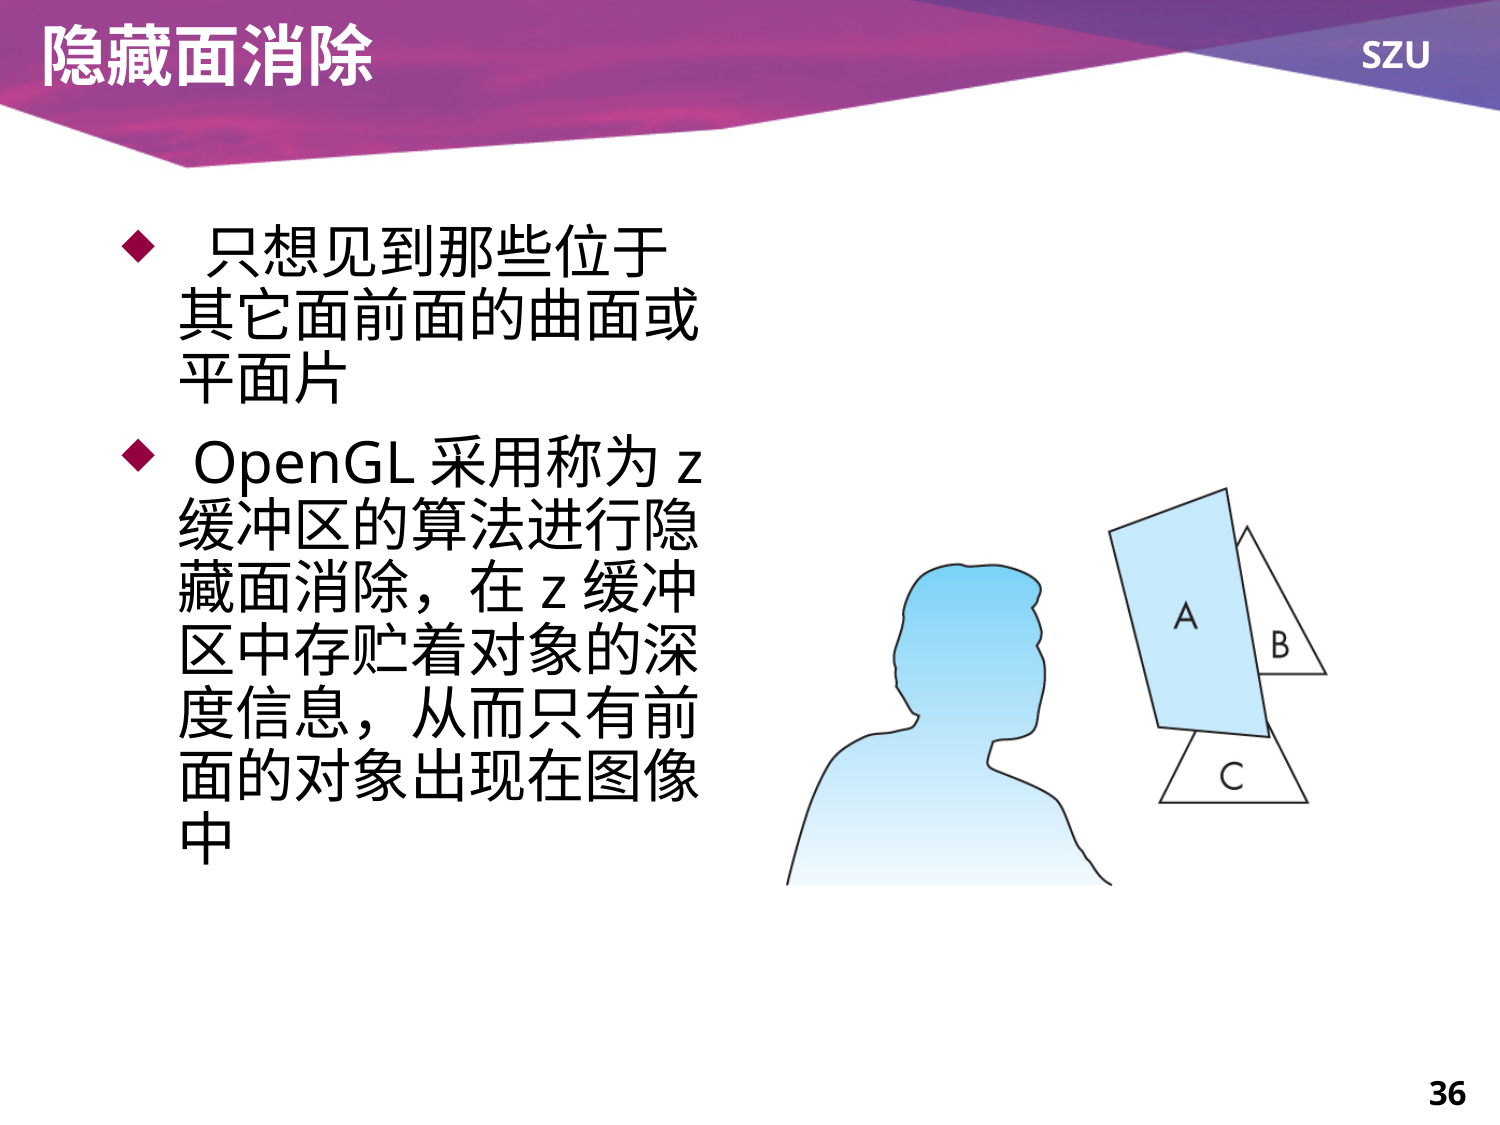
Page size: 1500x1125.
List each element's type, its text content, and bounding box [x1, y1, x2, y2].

slide_number 36 [1384, 1065, 1500, 1125]
title 隐藏面消除 [25, 15, 1320, 104]
list 只想见到那些位于其它面前面的曲面或平面片 OpenGL采用称为z缓冲区的算法进行隐藏面消除，在z缓冲区中存贮着对象的深度信息，从而只有前面的对象出现在图像中 [103, 216, 735, 930]
picture [0, 0, 1500, 1125]
